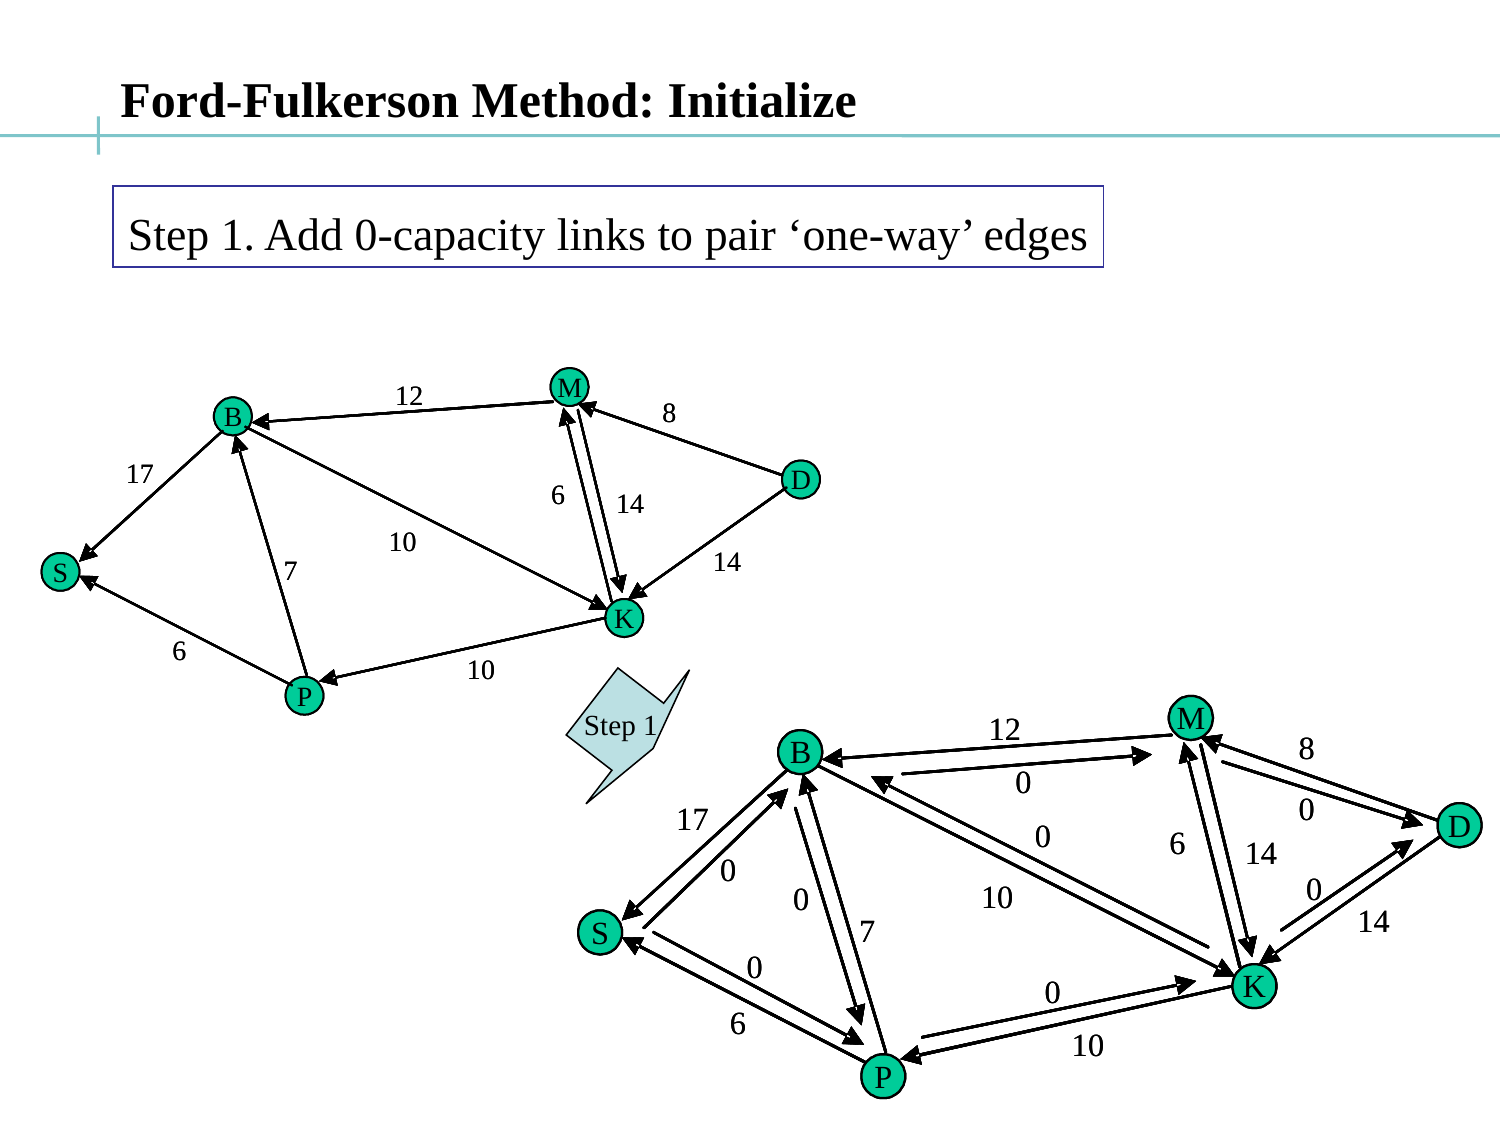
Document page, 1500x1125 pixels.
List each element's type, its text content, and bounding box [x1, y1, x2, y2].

text_box Ford-Fulkerson Method: Initialize [105, 60, 873, 135]
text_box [569, 640, 674, 810]
picture [40, 366, 1487, 1104]
text_box Step 1. Add 0-capacity links to pair ‘one-way’ edges [113, 186, 1104, 267]
